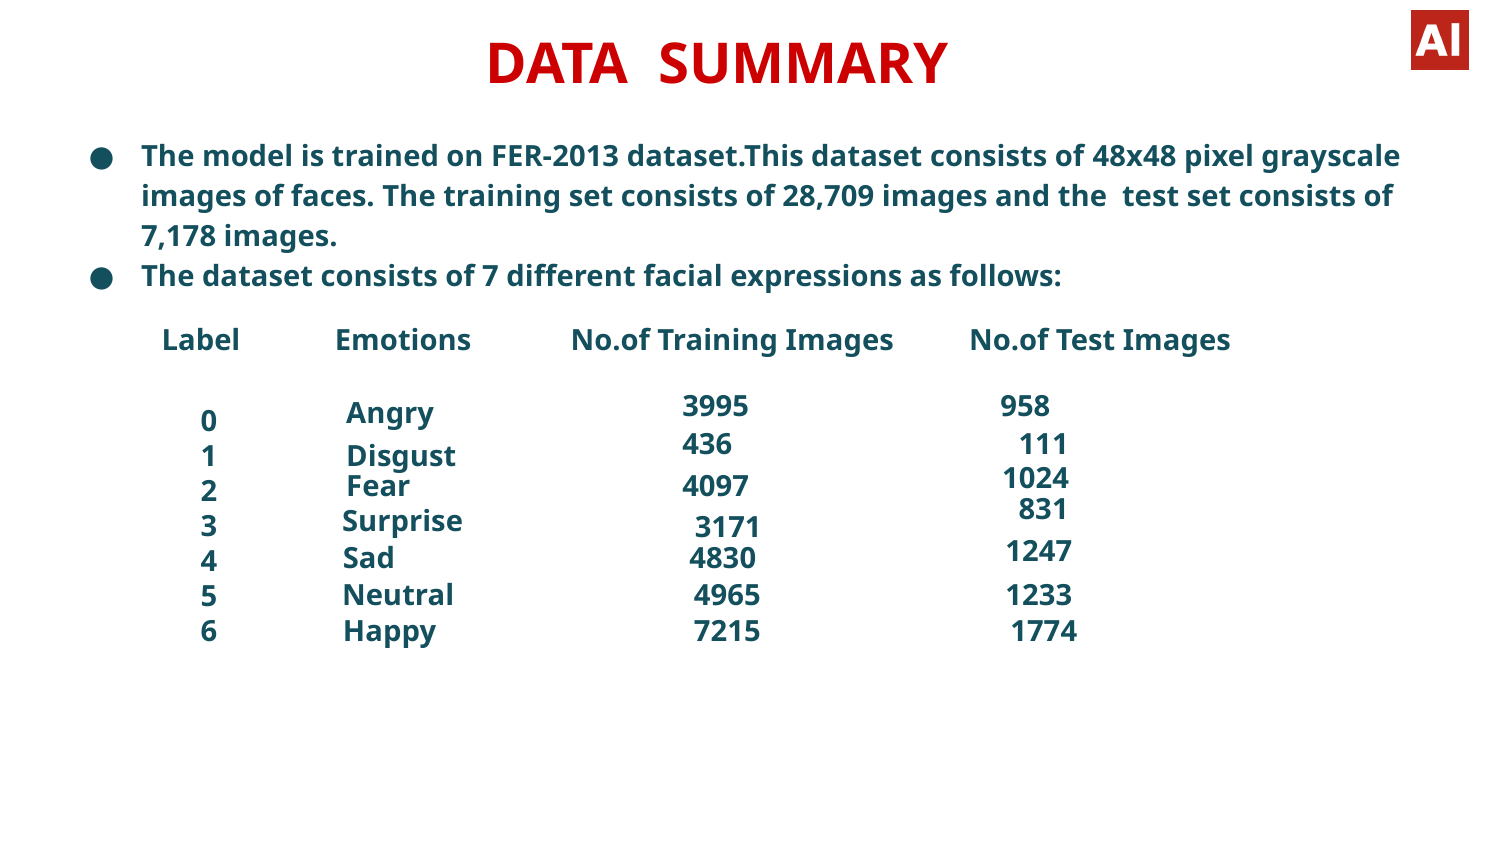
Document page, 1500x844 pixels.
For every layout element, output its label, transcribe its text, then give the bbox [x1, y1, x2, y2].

text_box No.of Test Images [954, 306, 1360, 372]
text_box Label [146, 306, 264, 372]
picture [1411, 10, 1469, 70]
title DATA SUMMARY [18, 12, 1416, 106]
text_box Fear [331, 451, 520, 487]
text_box 4965 [678, 561, 813, 597]
text_box 958 [985, 372, 1233, 438]
list The model is trained on FER-2013 dataset.This dataset consists of 48x48 pixel grayscale images of faces. The training set consists of 28,709 images and the test set consists of 7,178 images. The dataset consists of 7 different facial expressions as follows: [51, 116, 1449, 818]
text_box 3995 [667, 372, 785, 410]
text_box Happy [327, 597, 501, 662]
text_box 1774 [995, 597, 1113, 662]
text_box 1247 [990, 517, 1124, 561]
text_box Surprise [327, 487, 524, 553]
text_box 436 [667, 410, 810, 476]
text_box 831 [1003, 475, 1200, 541]
text_box No.of Training Images [555, 306, 930, 372]
text_box Neutral [327, 561, 476, 597]
text_box 4097 [667, 451, 785, 517]
text_box 7215 [678, 597, 813, 662]
text_box 0 1 2 3 4 5 6 [163, 387, 281, 662]
text_box Angry [331, 379, 498, 421]
text_box 1233 [990, 561, 1133, 627]
text_box Disgust [331, 421, 498, 451]
text_box Emotions [319, 306, 555, 372]
text_box 4830 [674, 524, 792, 590]
text_box Sad [327, 524, 501, 590]
text_box 3171 [679, 493, 797, 559]
text_box 1024 [987, 444, 1121, 510]
text_box 111 [1003, 410, 1105, 444]
